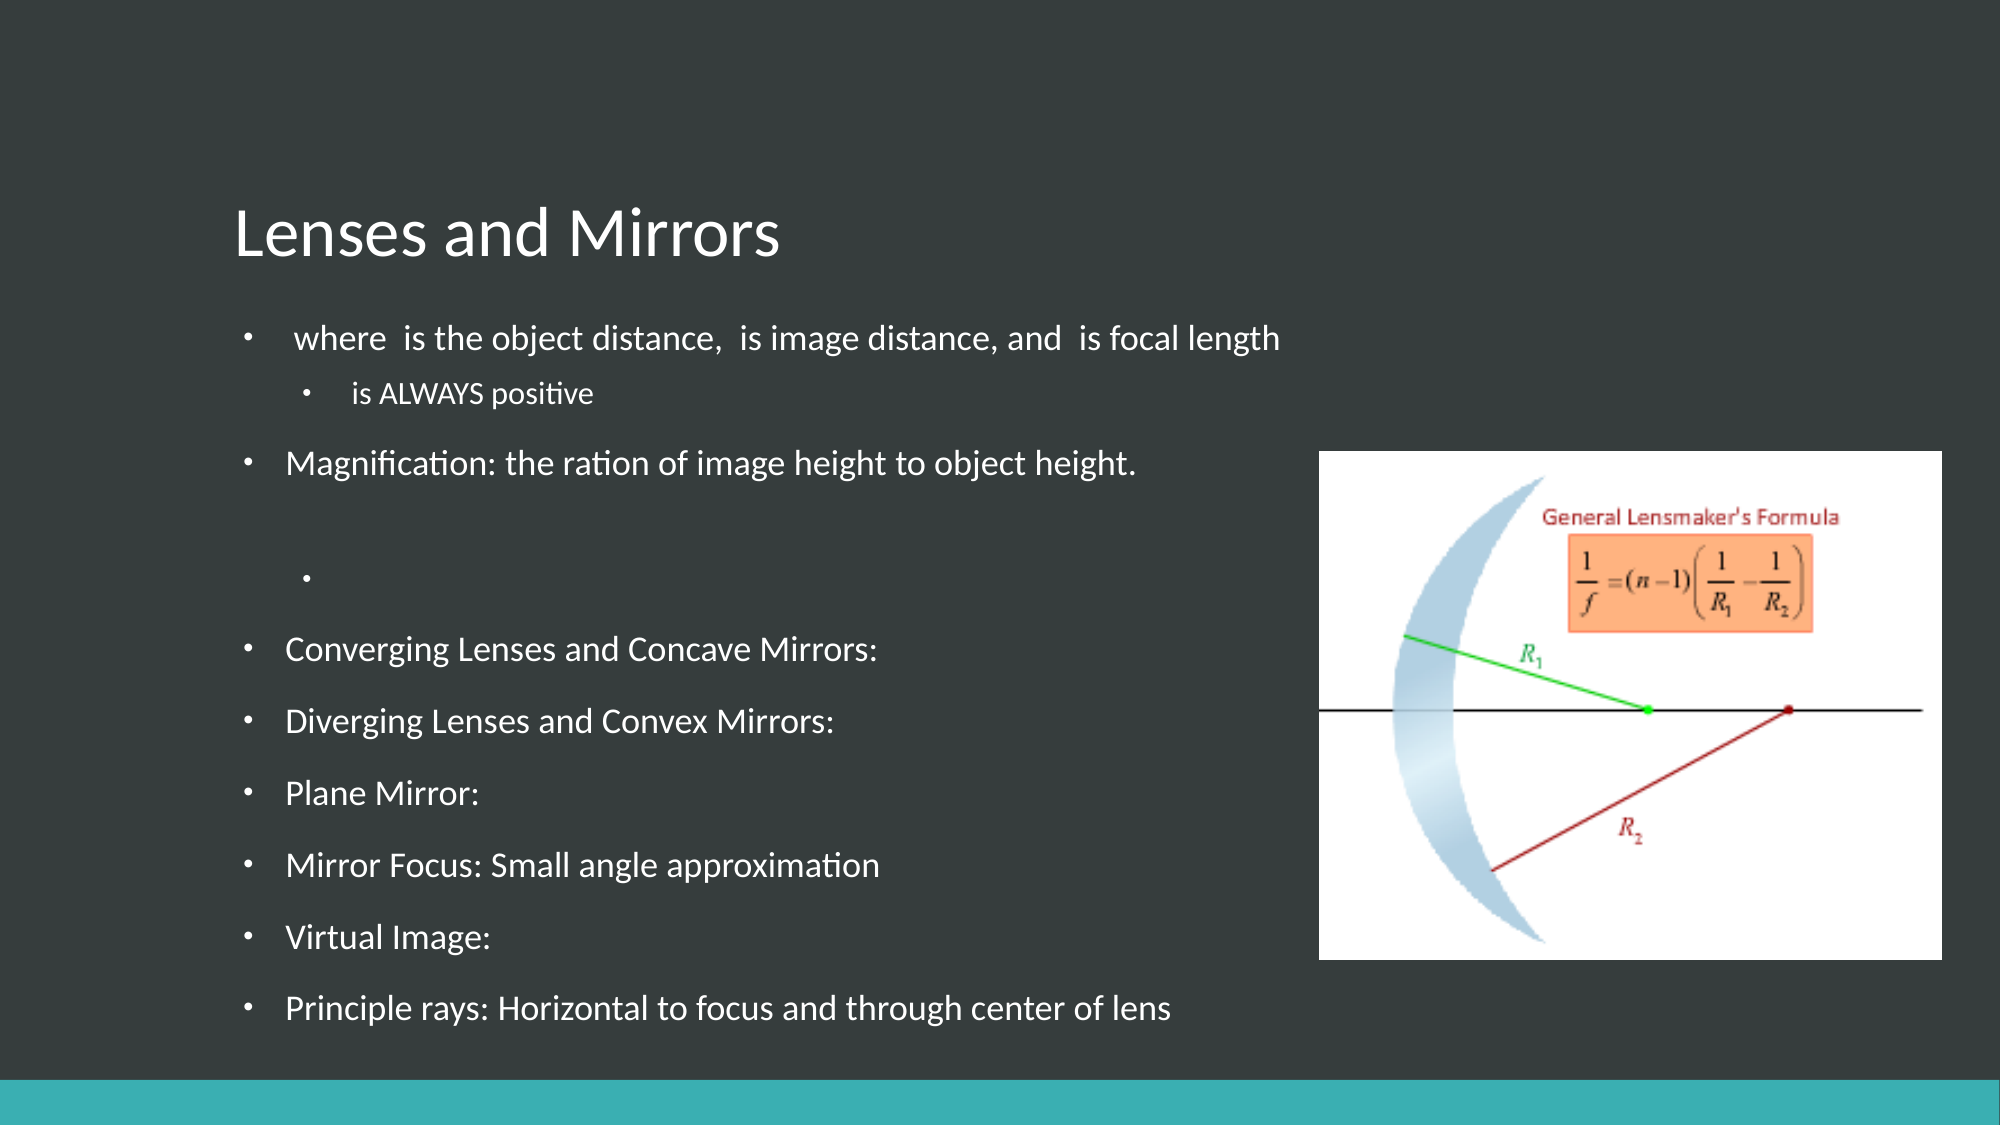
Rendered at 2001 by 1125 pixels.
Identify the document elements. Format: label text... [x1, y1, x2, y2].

picture [1319, 451, 1942, 960]
title Lenses and Mirrors [219, 76, 1780, 279]
